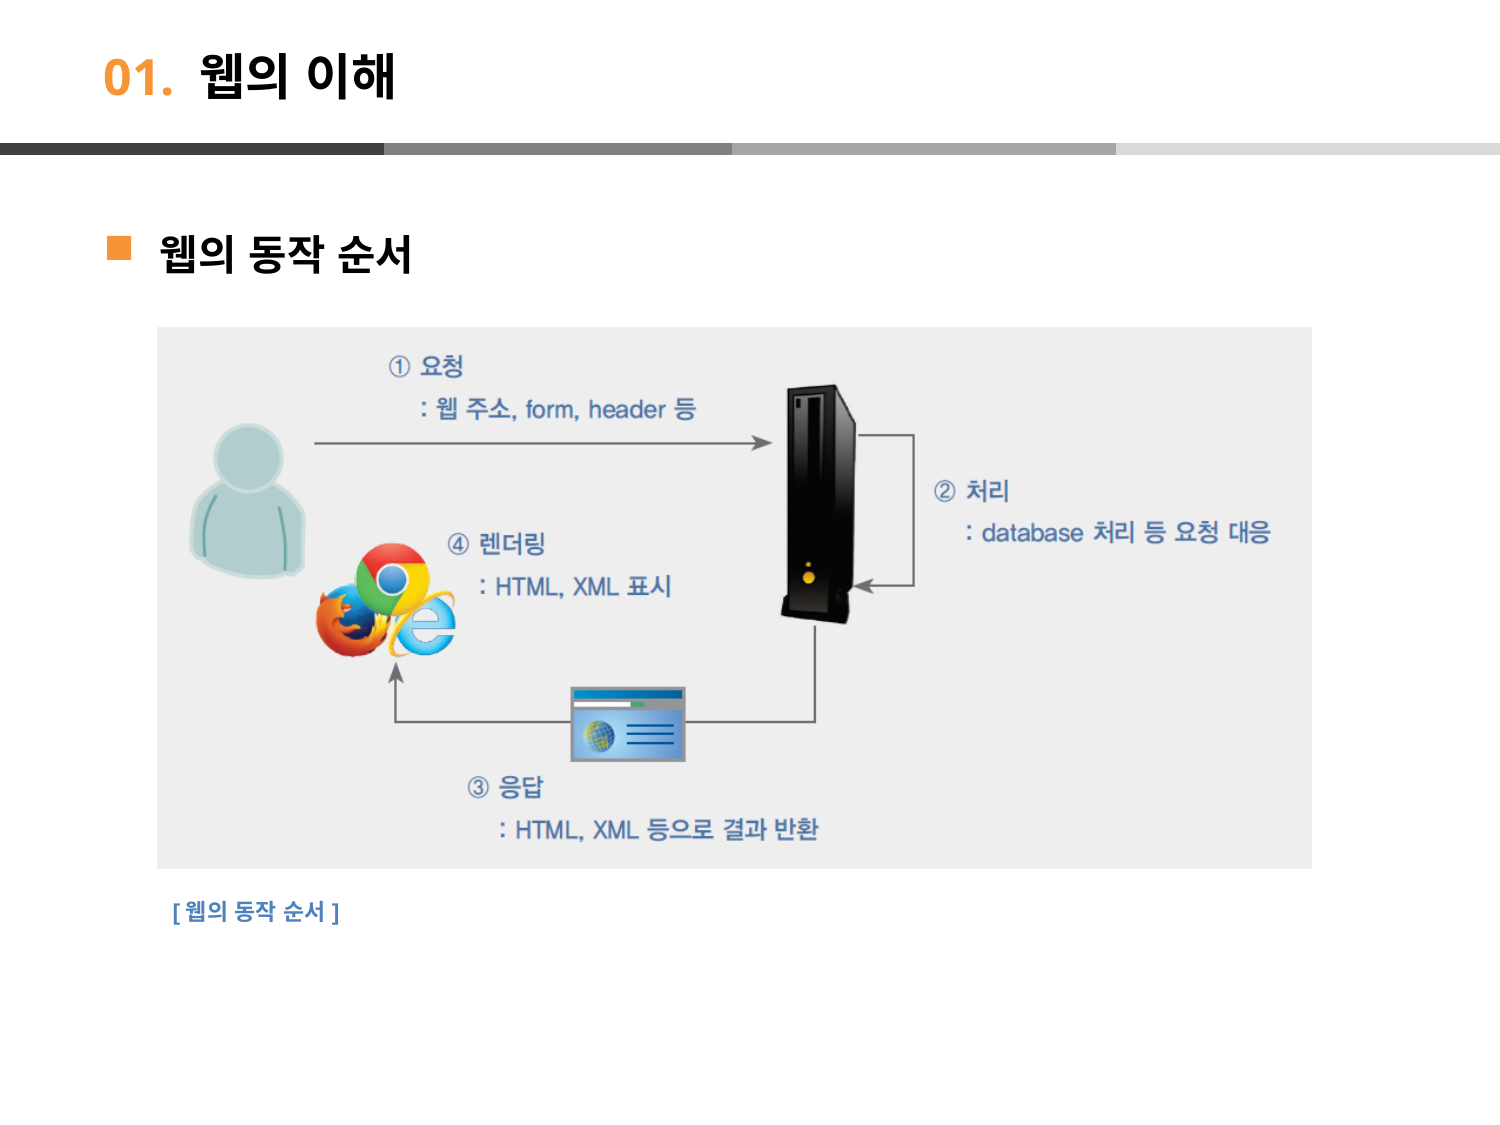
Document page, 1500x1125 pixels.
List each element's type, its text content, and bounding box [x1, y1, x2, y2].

text_box [88, 290, 1365, 480]
picture [157, 325, 1312, 869]
title 01. 웹의 이해 [88, 30, 1211, 121]
list 웹의 동작 순서 [88, 196, 1436, 386]
text_box [웹의 동작 순서] [157, 881, 619, 941]
